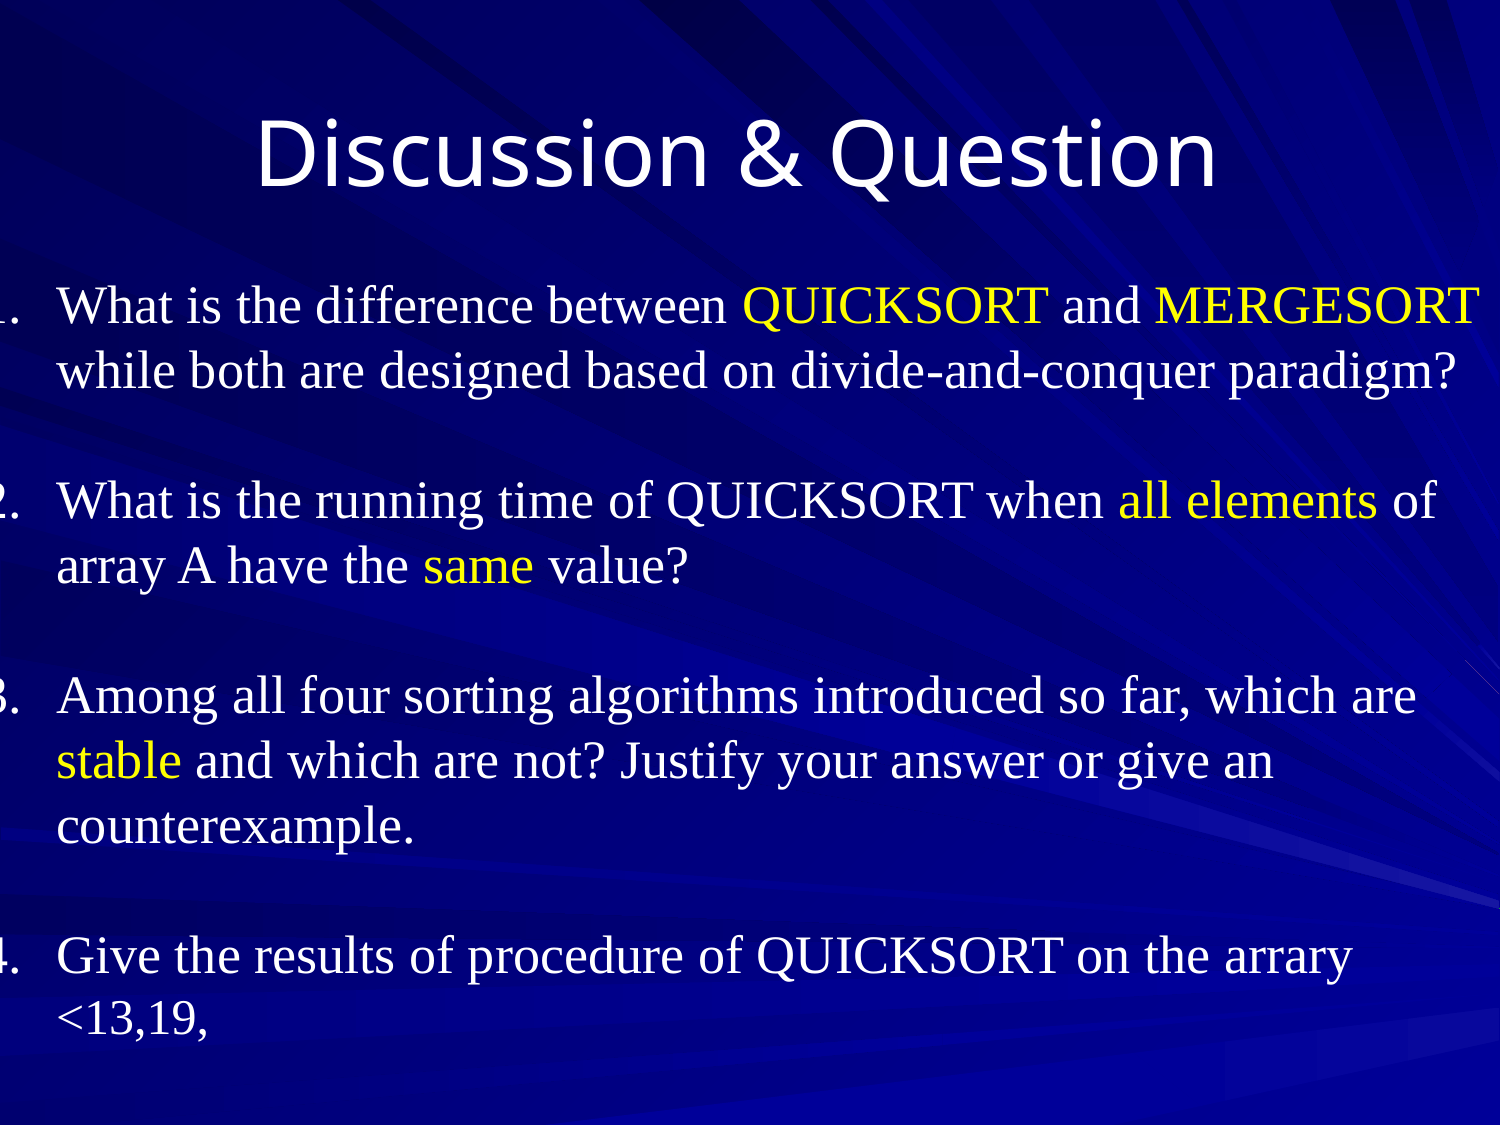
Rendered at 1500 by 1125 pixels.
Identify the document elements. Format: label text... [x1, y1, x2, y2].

text_box What is the difference between QUICKSORT and MERGESORT while both are designed based on divide-and-conquer paradigm? What is the running time of QUICKSORT when all elements of array A have the same value? Among all four sorting algorithms introduced so far, which are stable and which are not? Justify your answer or give an counterexample. Give the results of procedure of QUICKSORT on the arrary <13,19, [0, 262, 1500, 1052]
text_box Discussion & Question [62, 87, 1413, 262]
